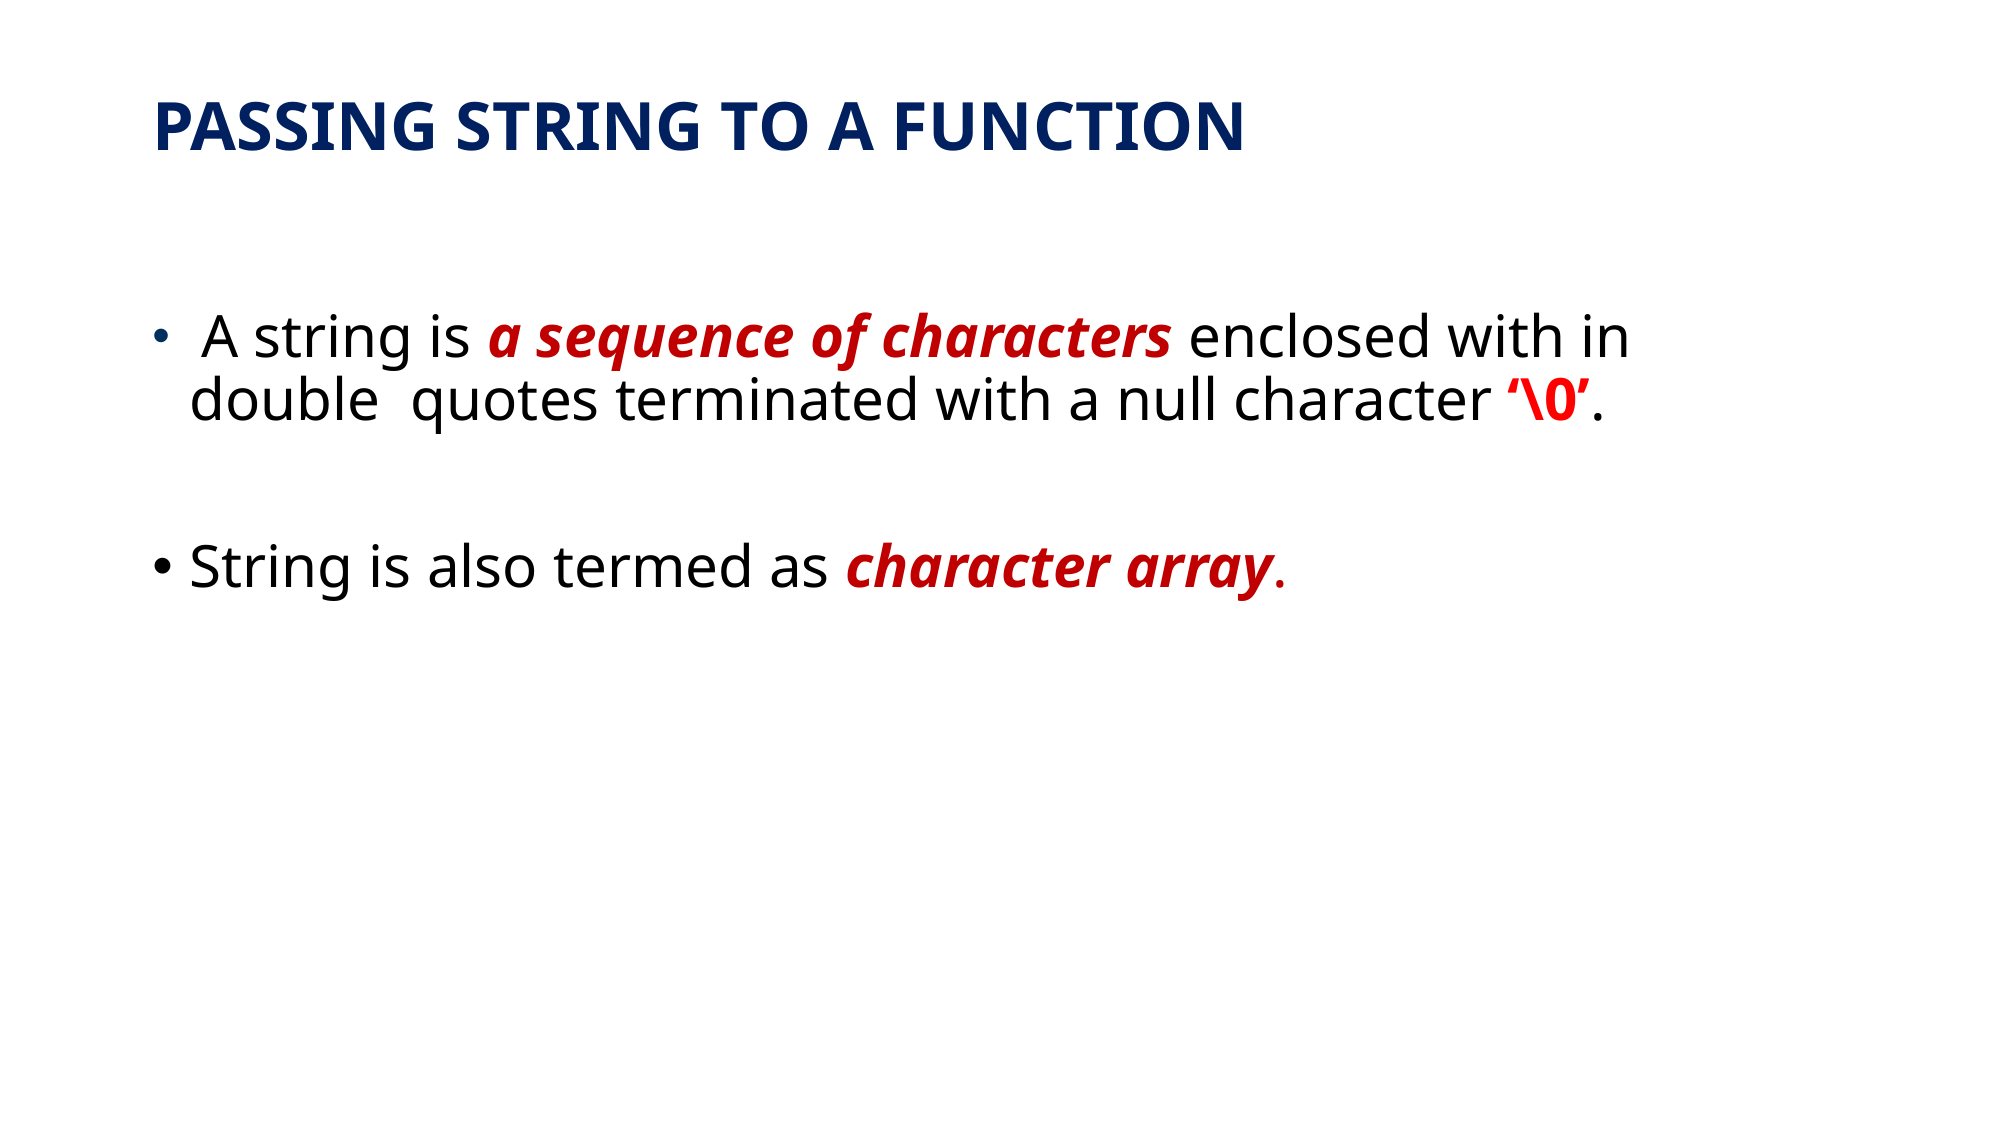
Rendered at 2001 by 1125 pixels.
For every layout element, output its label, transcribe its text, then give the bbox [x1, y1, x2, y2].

title PASSING STRING TO A FUNCTION [137, 59, 1574, 278]
list A string is a sequence of characters enclosed with in double quotes terminated with a null character ‘\0’. String is also termed as character array. [137, 299, 1749, 1014]
